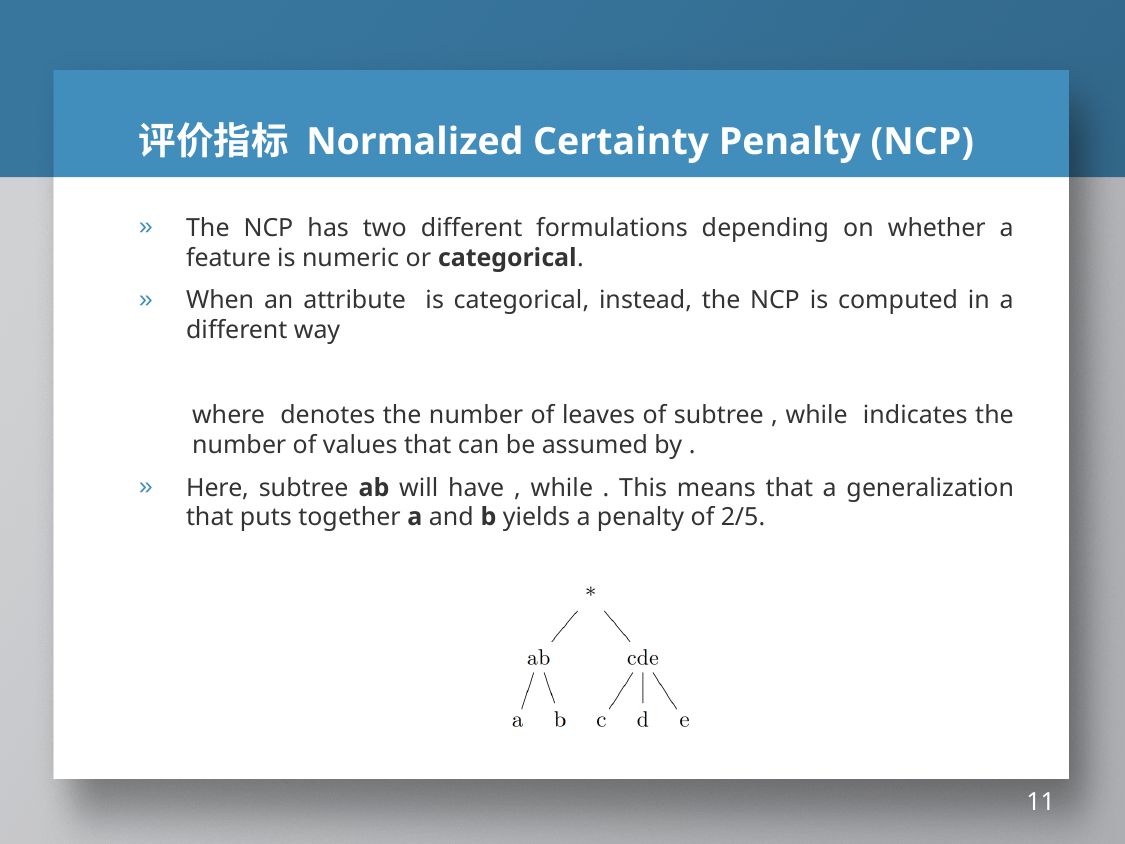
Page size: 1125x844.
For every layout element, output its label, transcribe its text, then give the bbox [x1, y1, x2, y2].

picture [0, 0, 1125, 844]
title 评价指标 Normalized Certainty Penalty (NCP) [123, 70, 1059, 178]
slide_number 11 [54, 787, 1071, 835]
